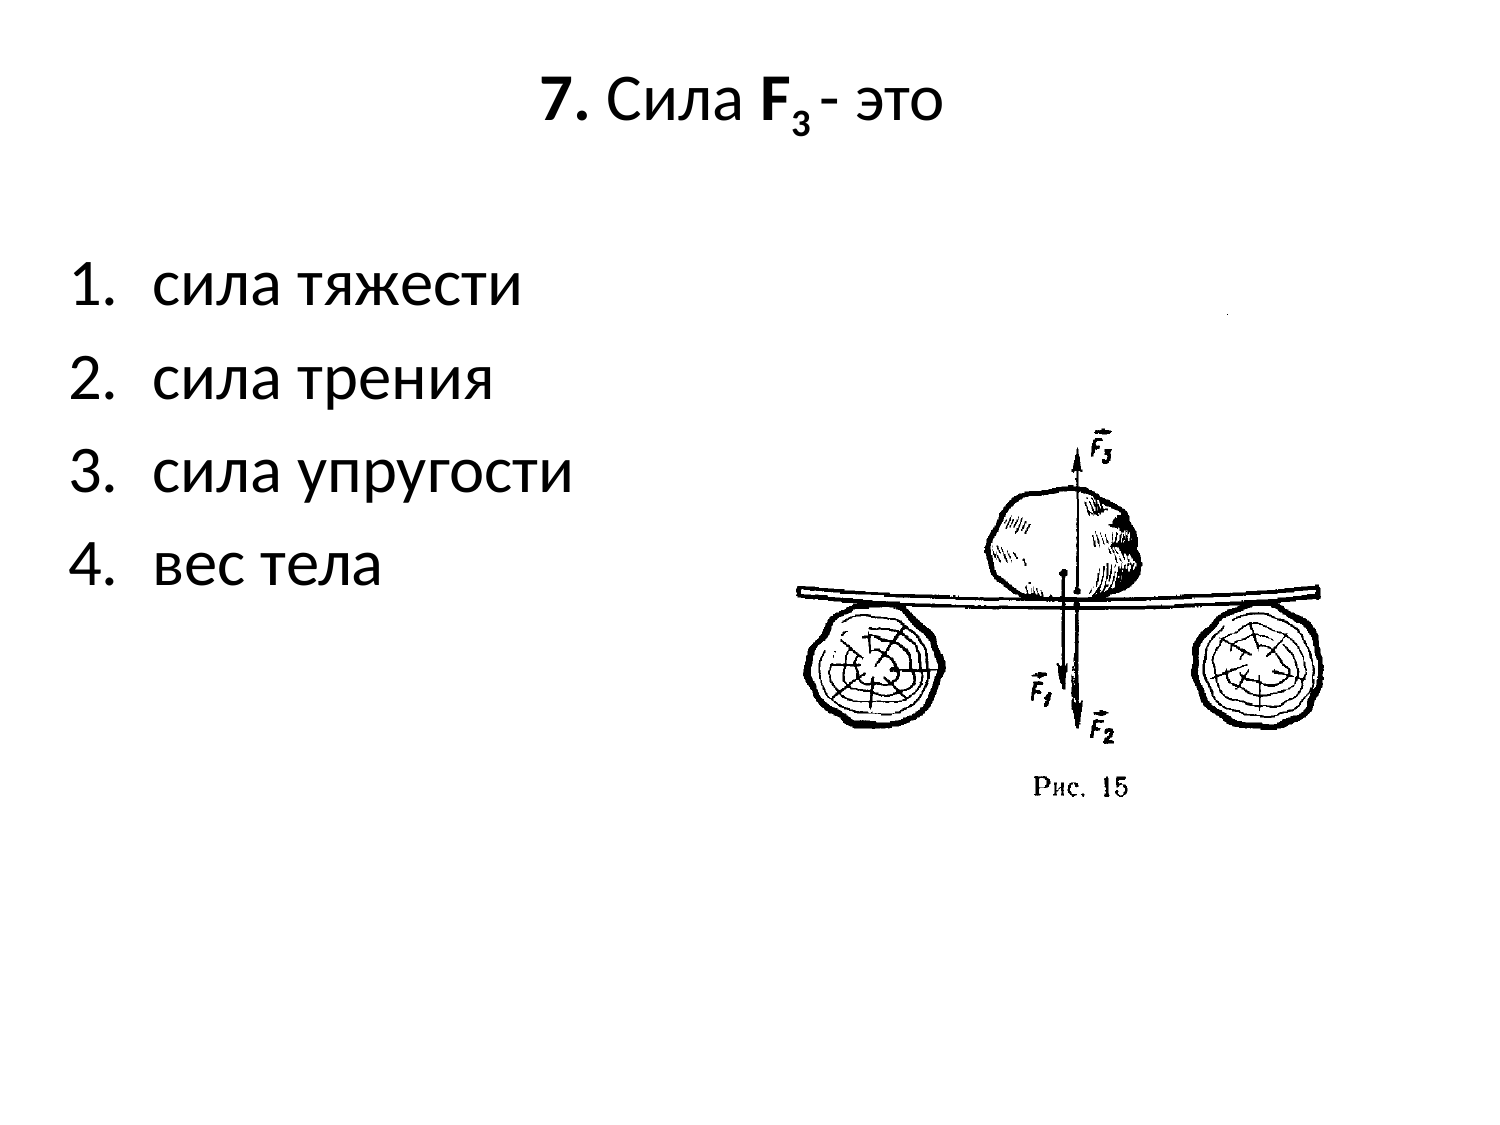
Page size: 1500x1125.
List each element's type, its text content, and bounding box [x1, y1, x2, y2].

picture [749, 314, 1448, 826]
list сила тяжести сила трения сила упругости вес тела [53, 231, 845, 1054]
title 7. Сила F3 - это [75, 45, 1425, 233]
